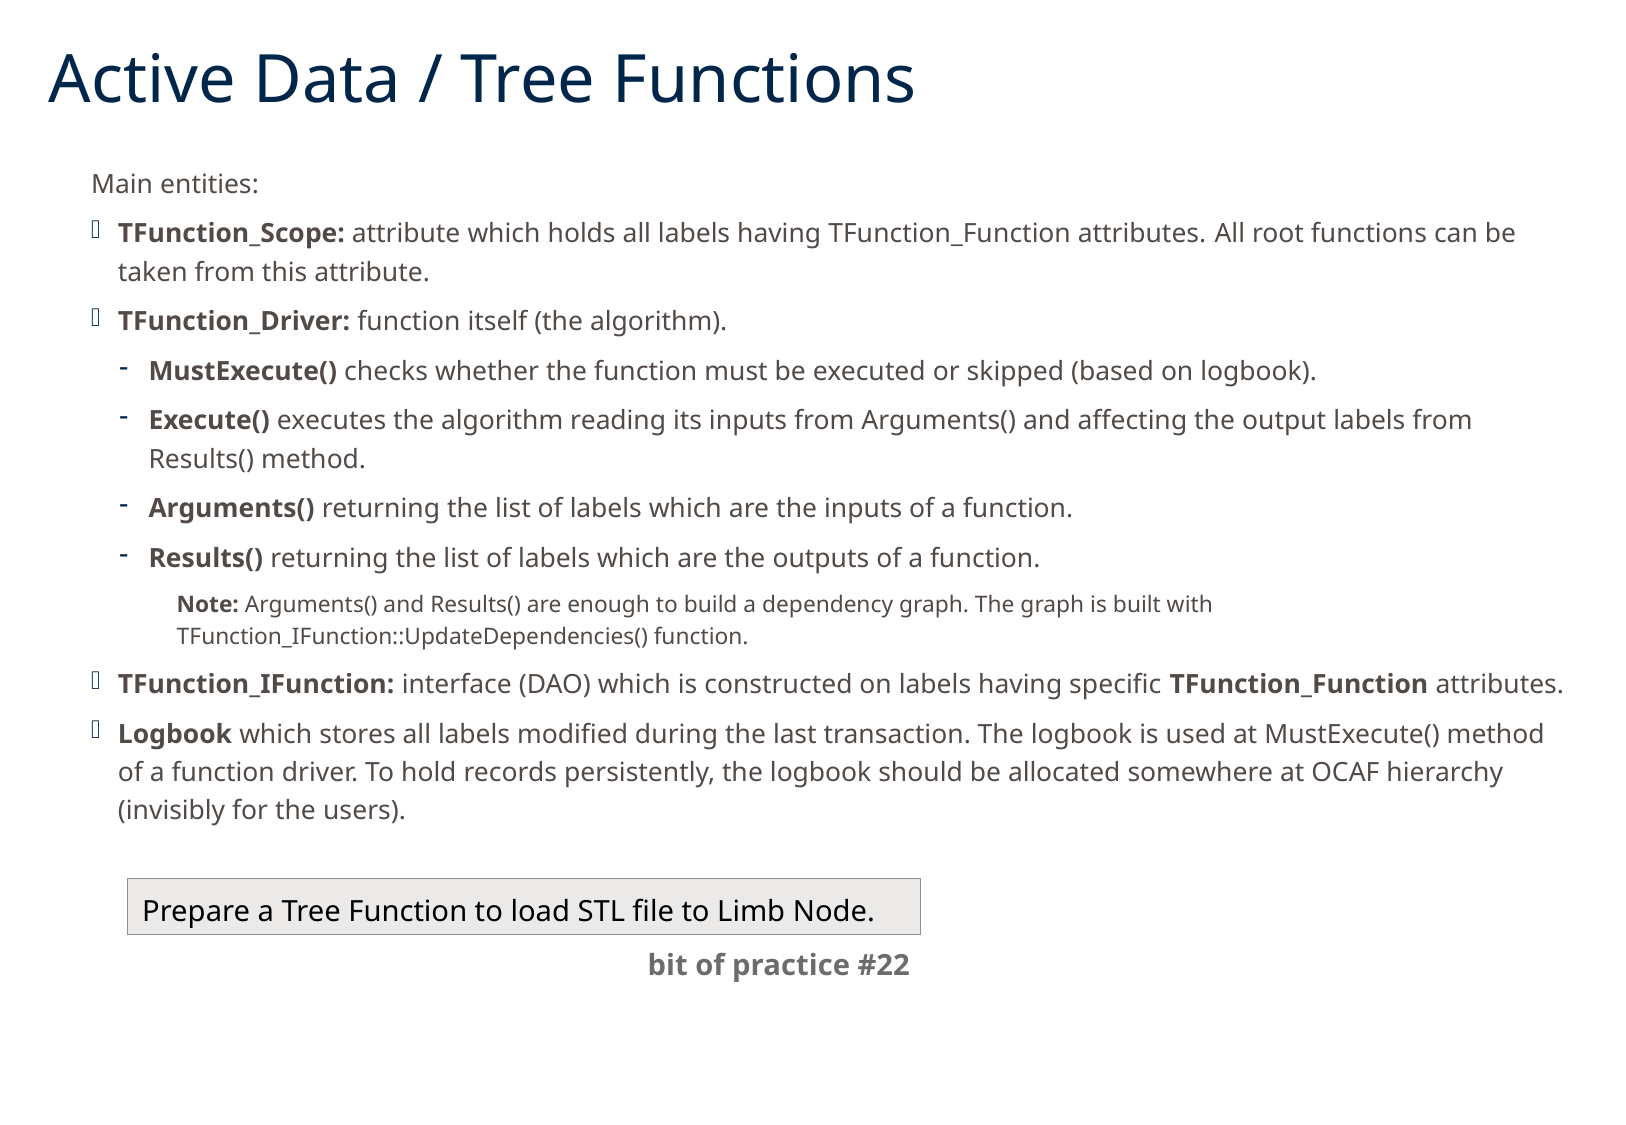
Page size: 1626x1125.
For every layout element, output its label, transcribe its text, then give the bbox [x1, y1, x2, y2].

text_box bit of practice #22 [632, 931, 925, 989]
text_box Prepare a Tree Function to load STL file to Limb Node. [127, 878, 921, 935]
title Active Data / Tree Functions [0, 0, 1625, 165]
list Main entities: TFunction_Scope: attribute which holds all labels having TFunction_Function attributes. All root functions can be taken from this attribute. TFunction_Driver: function itself (the algorithm). MustExecute() checks whether the function must be executed or skipped (based on logbook). Execute() executes the algorithm reading its inputs from Arguments() and affecting the output labels from Results() method. Arguments() returning the list of labels which are the inputs of a function. Results() returning the list of labels which are the outputs of a function. Note: Arguments() and Results() are enough to build a dependency graph. The graph is built with TFunction_IFunction::UpdateDependencies() function. TFunction_IFunction: interface (DAO) which is constructed on labels having specific TFunction_Function attributes. Logbook which stores all labels modified during the last transaction. The logbook is used at MustExecute() method of a function driver. To hold records persistently, the logbook should be allocated somewhere at OCAF hierarchy (invisibly for the users). [73, 148, 1578, 882]
